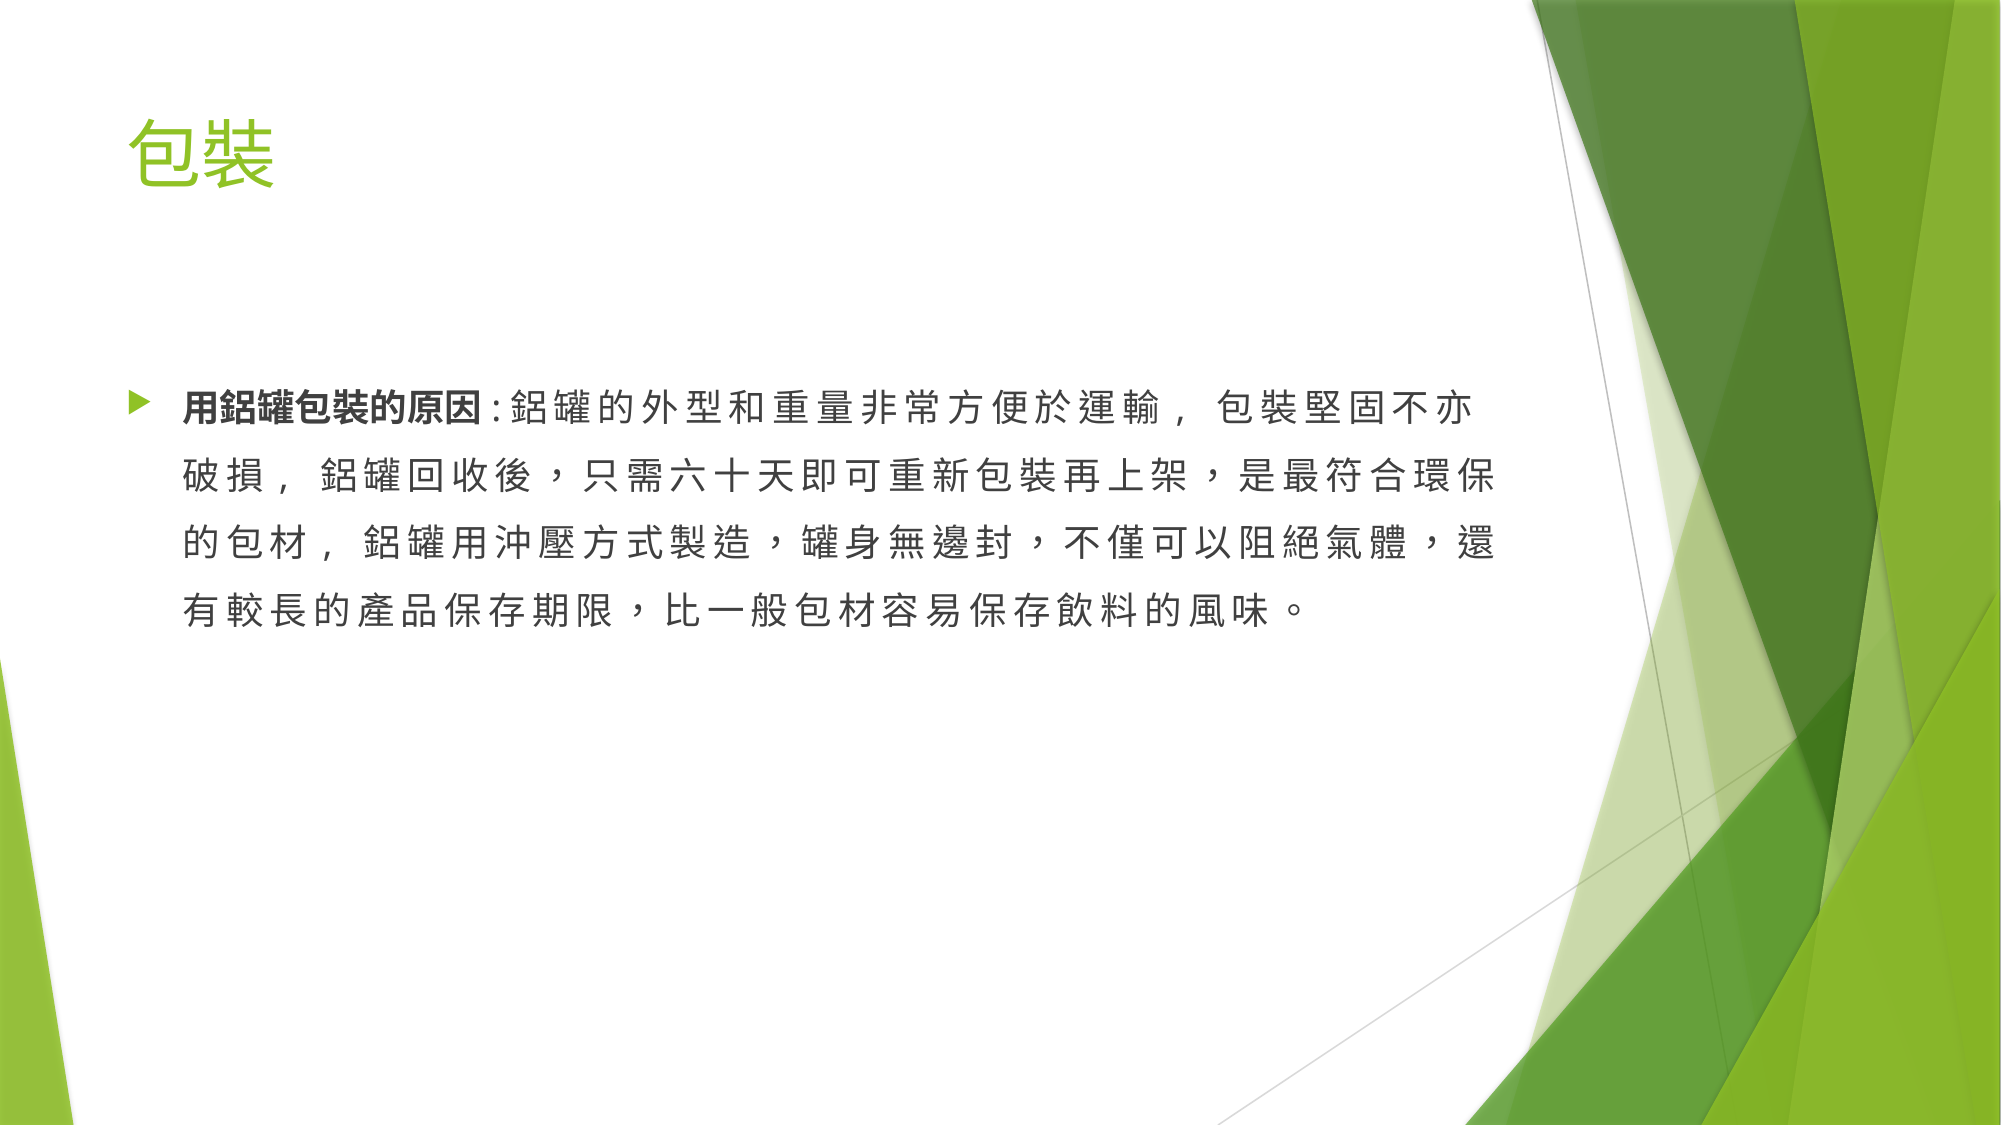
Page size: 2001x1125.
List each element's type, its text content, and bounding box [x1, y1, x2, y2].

list 用鋁罐包裝的原因:鋁罐的外型和重量非常方便於運輸, 包裝堅固不亦破損, 鋁罐回收後，只需六十天即可重新包裝再上架，是最符合環保的包材, 鋁罐用沖壓方式製造，罐身無邊封，不僅可以阻絕氣體，還有較長的產品保存期限，比一般包材容易保存飲料的風味。 [111, 354, 1522, 992]
title 包裝 [111, 99, 1522, 317]
